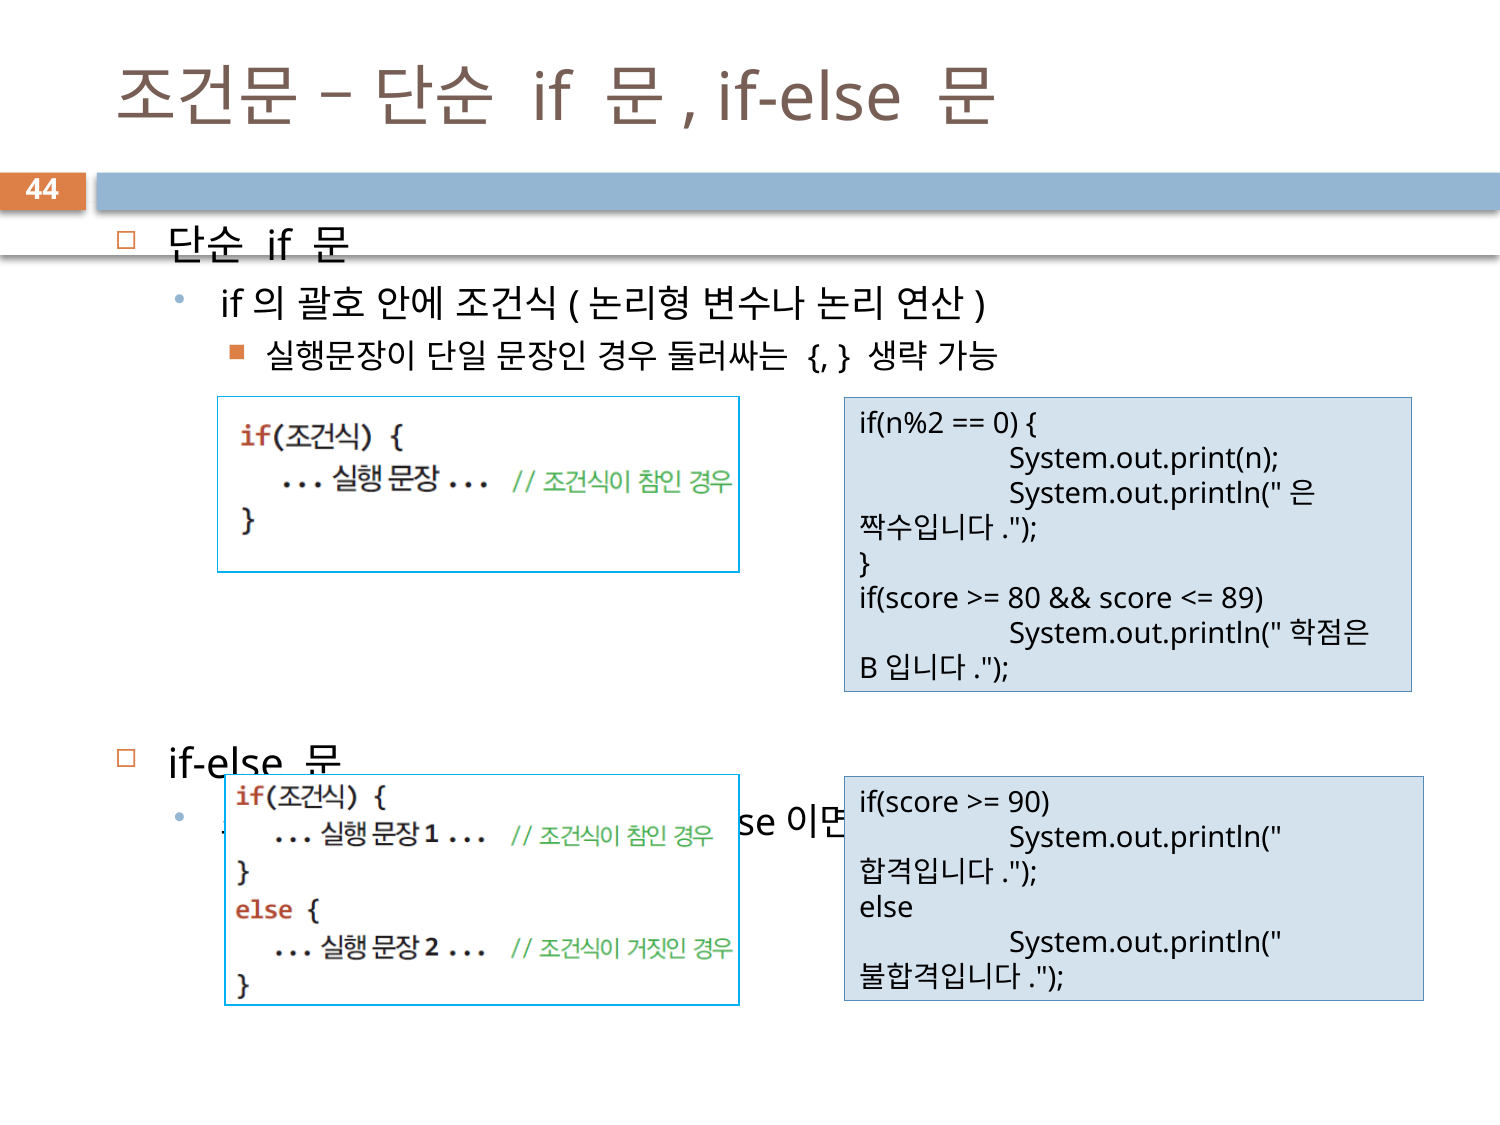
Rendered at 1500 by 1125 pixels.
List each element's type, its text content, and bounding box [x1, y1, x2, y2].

slide_number 44 [0, 170, 87, 211]
picture [219, 398, 737, 570]
picture [227, 776, 737, 1003]
title 조건문 – 단순 if 문, if-else 문 [100, 37, 1438, 149]
text_box if(score >= 90) System.out.println("합격입니다."); else System.out.println("불합격입니다."); [844, 776, 1424, 1001]
list 단순 if 문 if의 괄호 안에 조건식(논리형 변수나 논리 연산) 실행문장이 단일 문장인 경우 둘러싸는 {, } 생략 가능 if-else 문 조건식이 true면 실행문장1, false이면 실행문장2 실행 [100, 210, 1438, 953]
text_box if(n%2 == 0) { System.out.print(n); System.out.println("은 짝수입니다."); } if(score >= 80 && score <= 89) System.out.println("학점은 B입니다."); [844, 397, 1412, 692]
